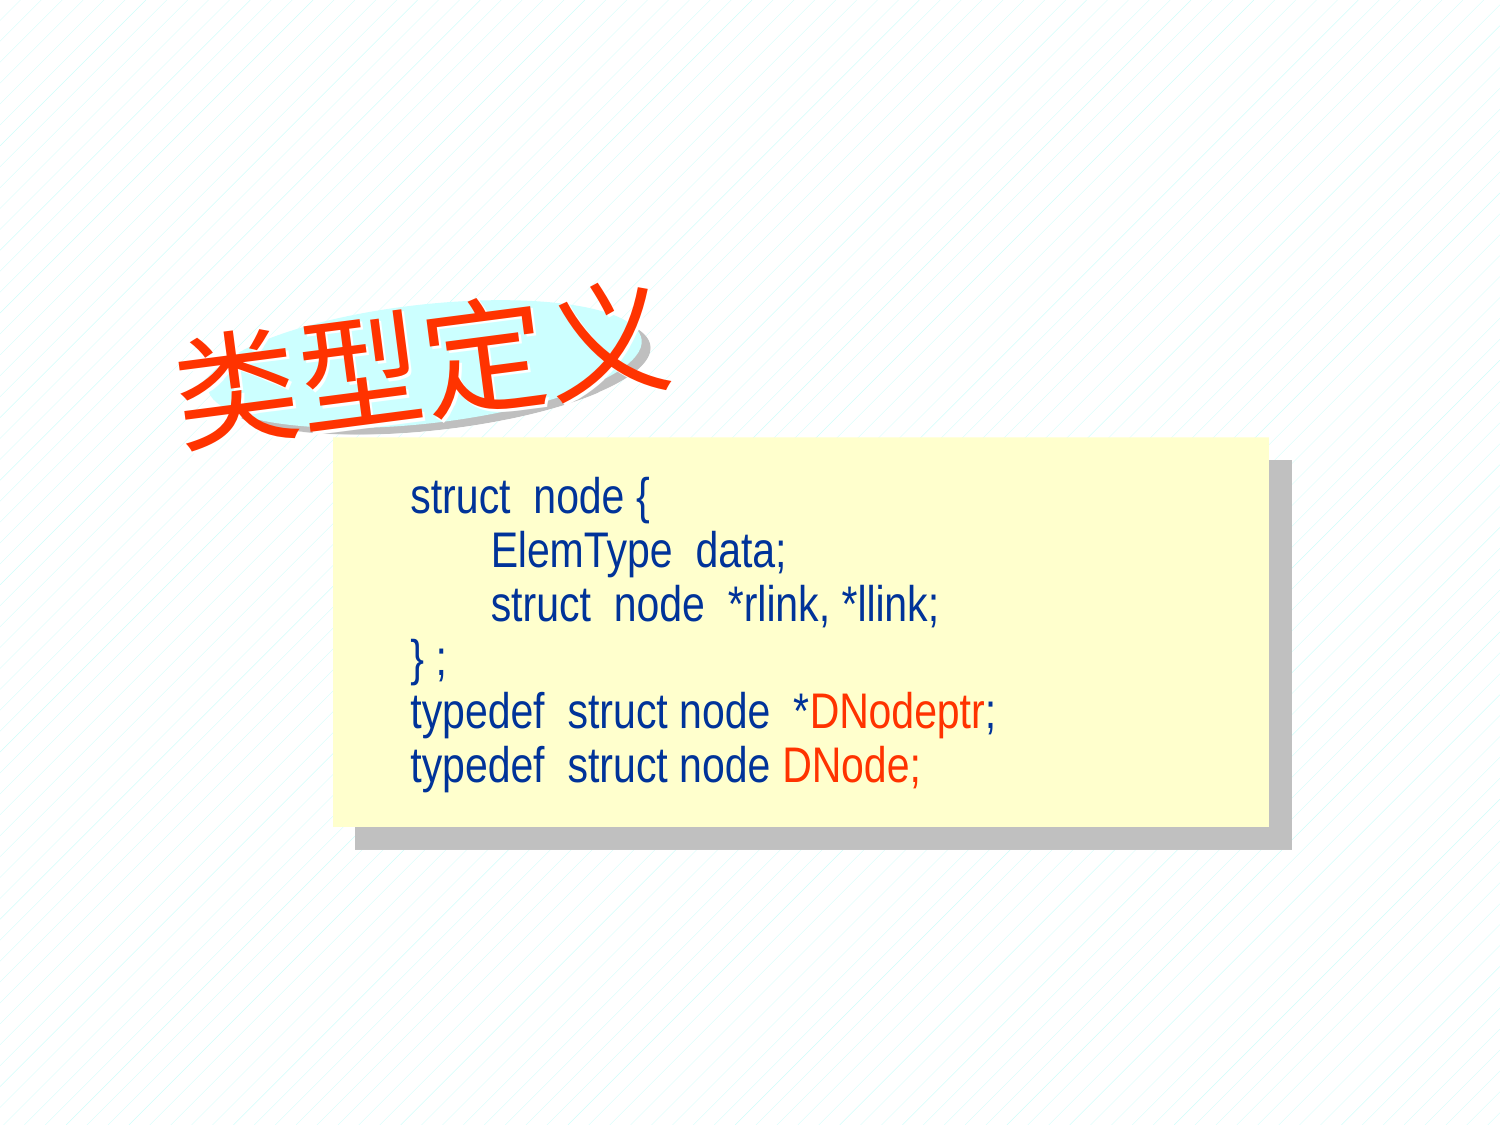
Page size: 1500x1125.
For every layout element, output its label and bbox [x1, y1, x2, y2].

text_box [206, 278, 1270, 828]
